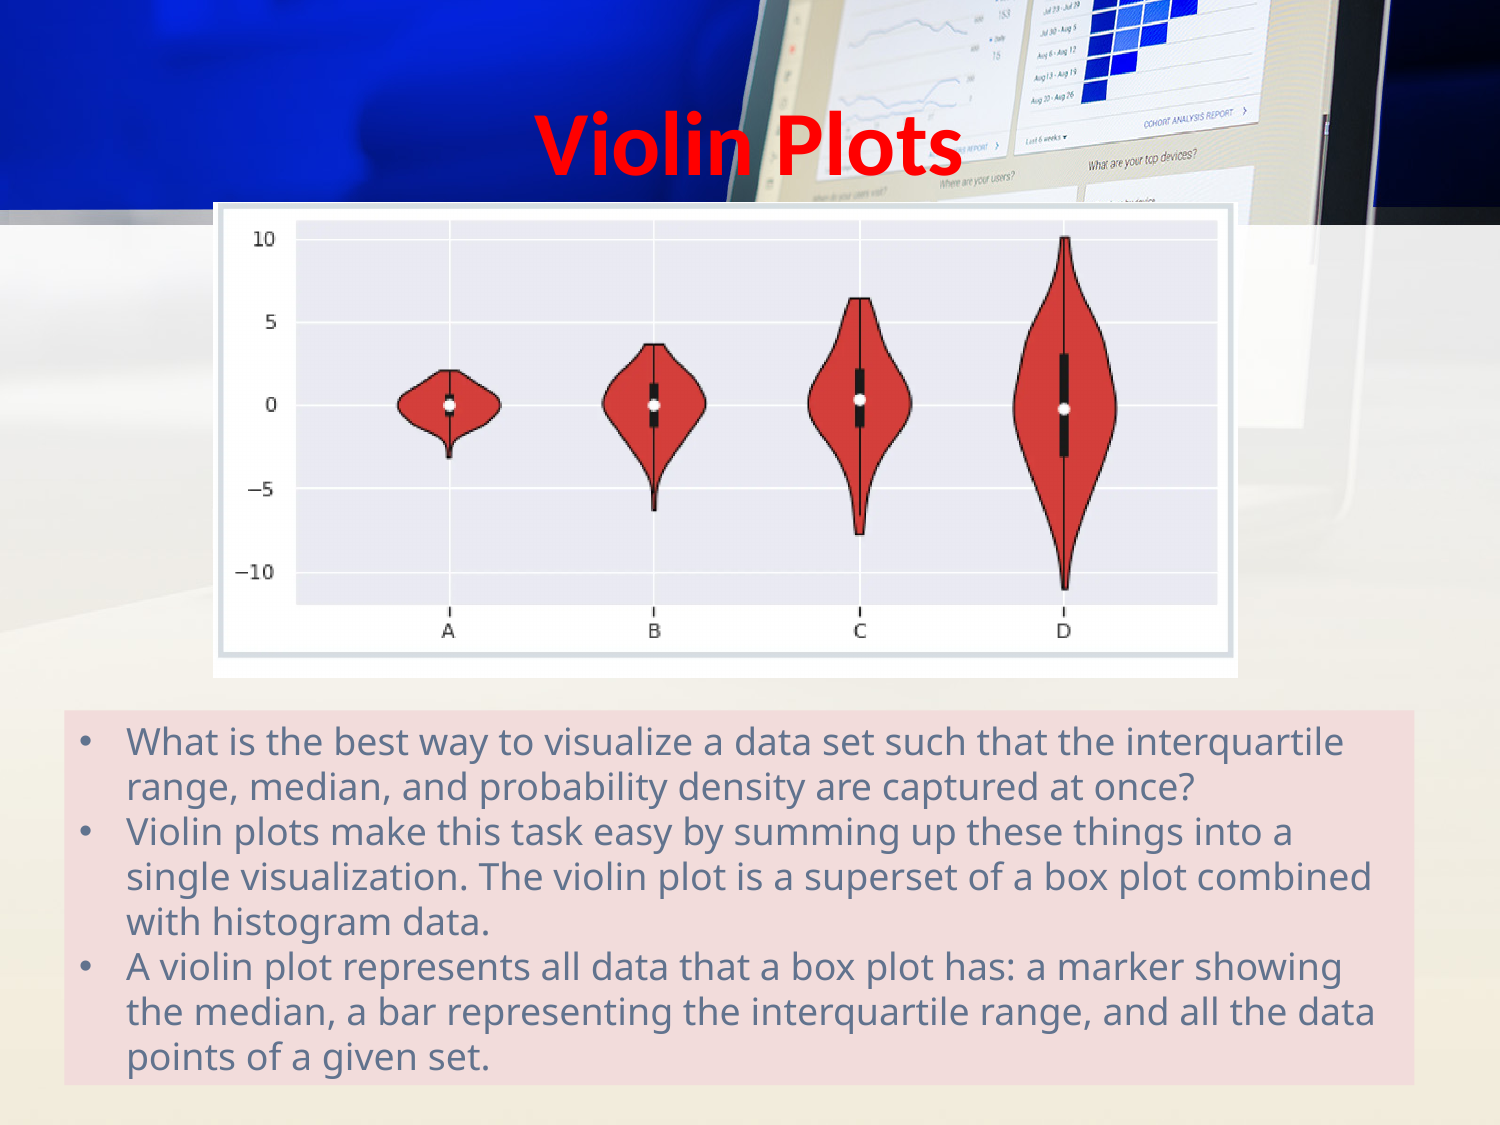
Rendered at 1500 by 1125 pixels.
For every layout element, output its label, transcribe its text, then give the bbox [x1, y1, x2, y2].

title Violin Plots [75, 45, 1425, 233]
text_box What is the best way to visualize a data set such that the interquartile range, median, and probability density are captured at once? Violin plots make this task easy by summing up these things into a single visualization. The violin plot is a superset of a box plot combined with histogram data. A violin plot represents all data that a box plot has: a marker showing the median, a bar representing the interquartile range, and all the data points of a given set. [64, 710, 1415, 1086]
picture [0, 0, 1500, 1125]
